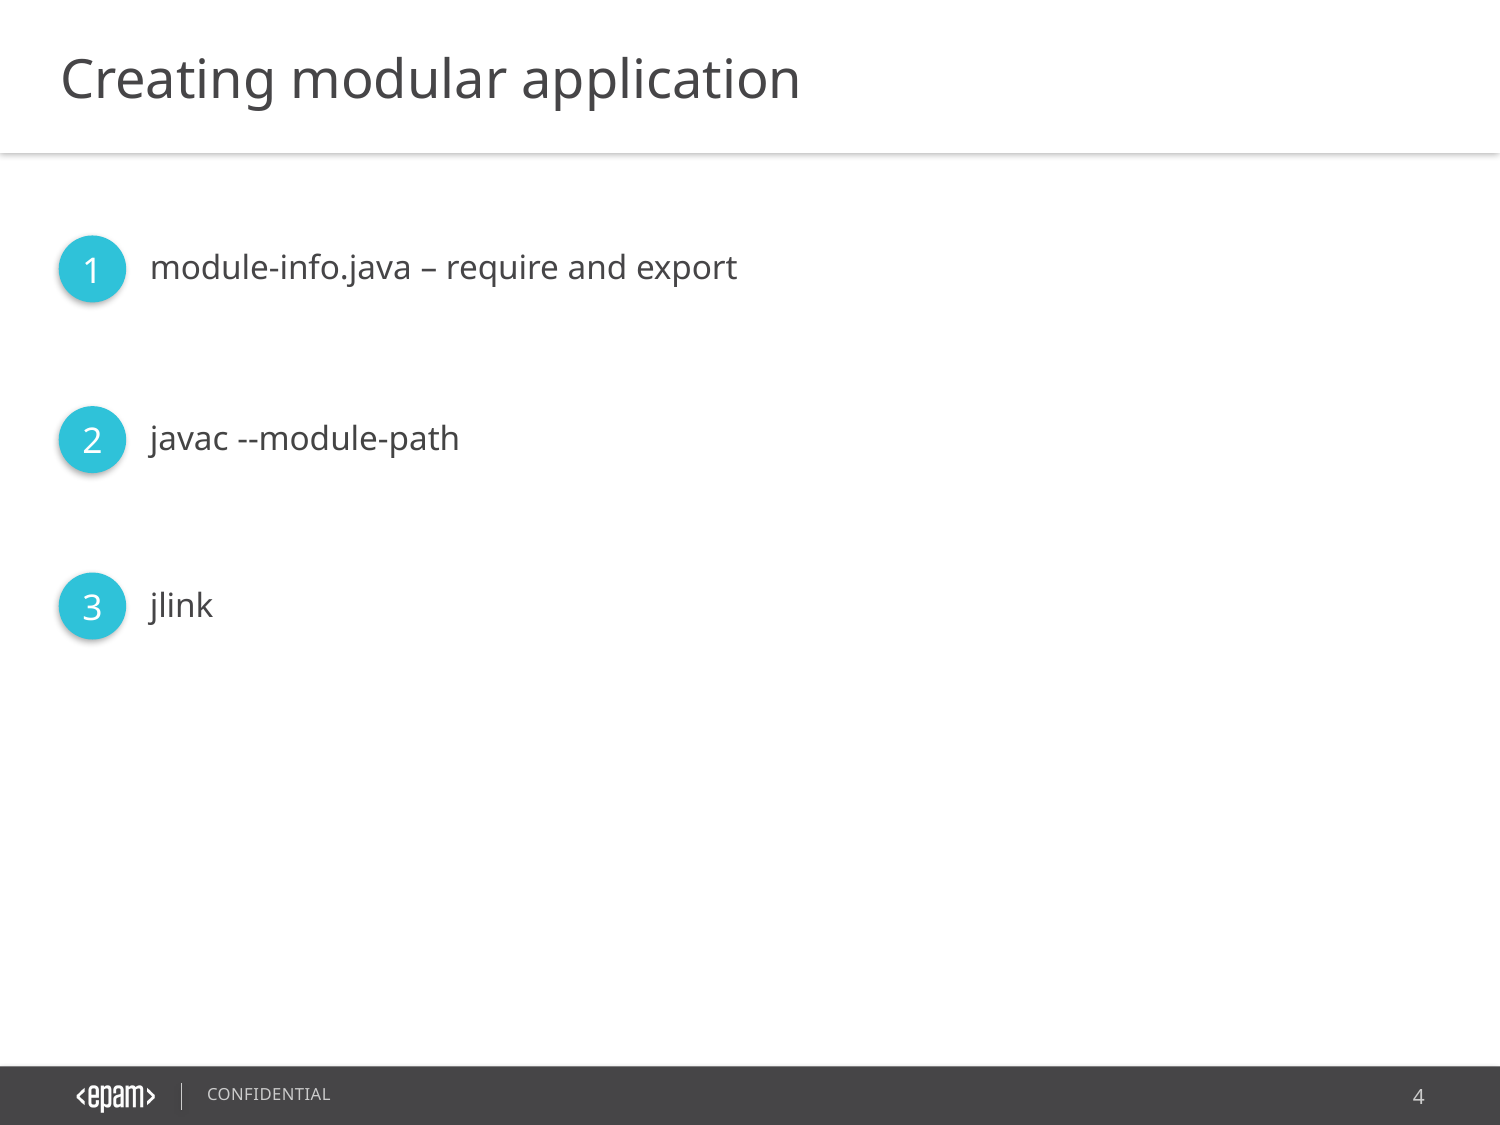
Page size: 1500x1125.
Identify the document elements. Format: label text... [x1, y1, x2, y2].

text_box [58, 405, 1336, 474]
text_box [58, 235, 1336, 303]
list Creating modular application [0, 0, 1500, 153]
picture [76, 1085, 155, 1113]
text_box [58, 572, 1336, 640]
